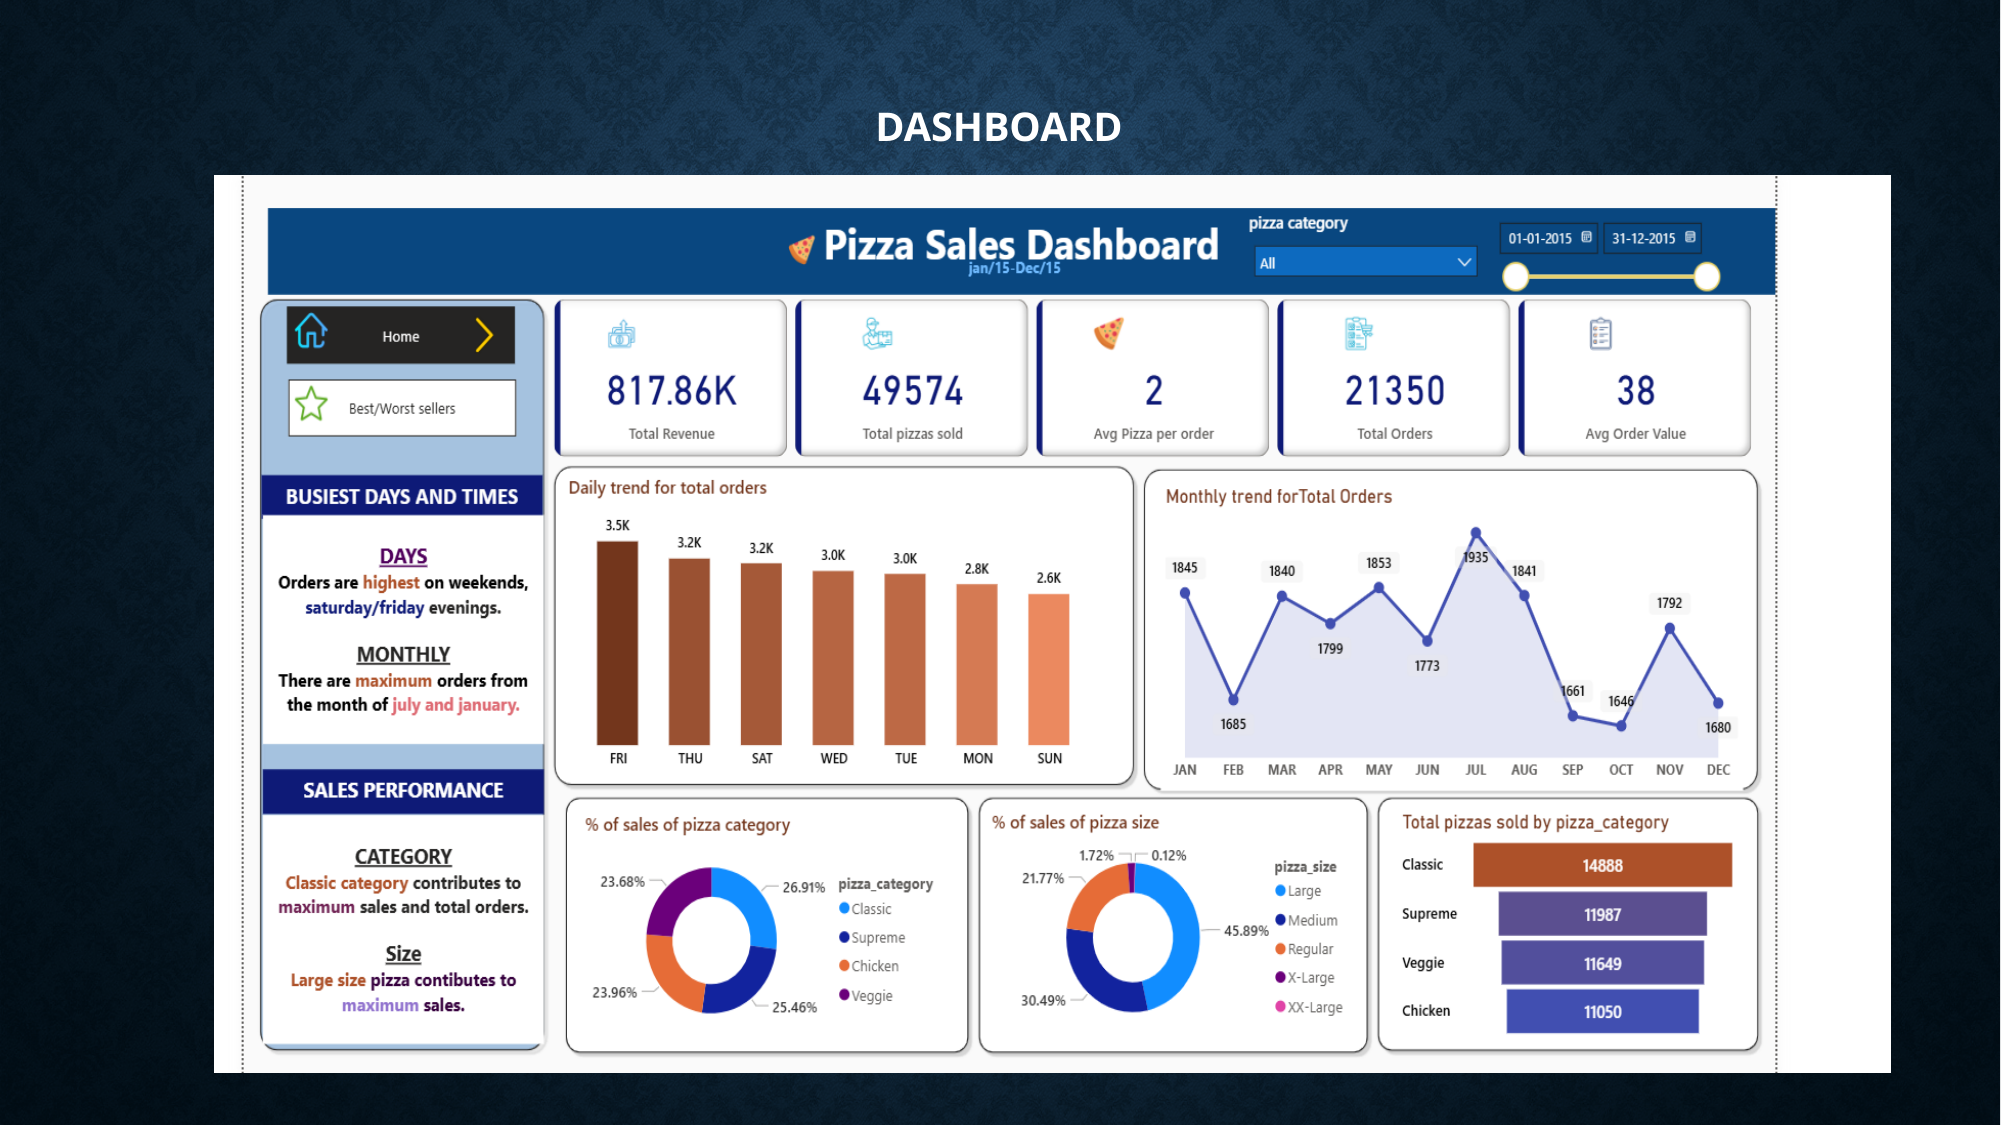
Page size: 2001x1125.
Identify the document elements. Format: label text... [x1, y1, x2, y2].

title dashboard [149, 99, 1849, 158]
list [213, 175, 1891, 1074]
